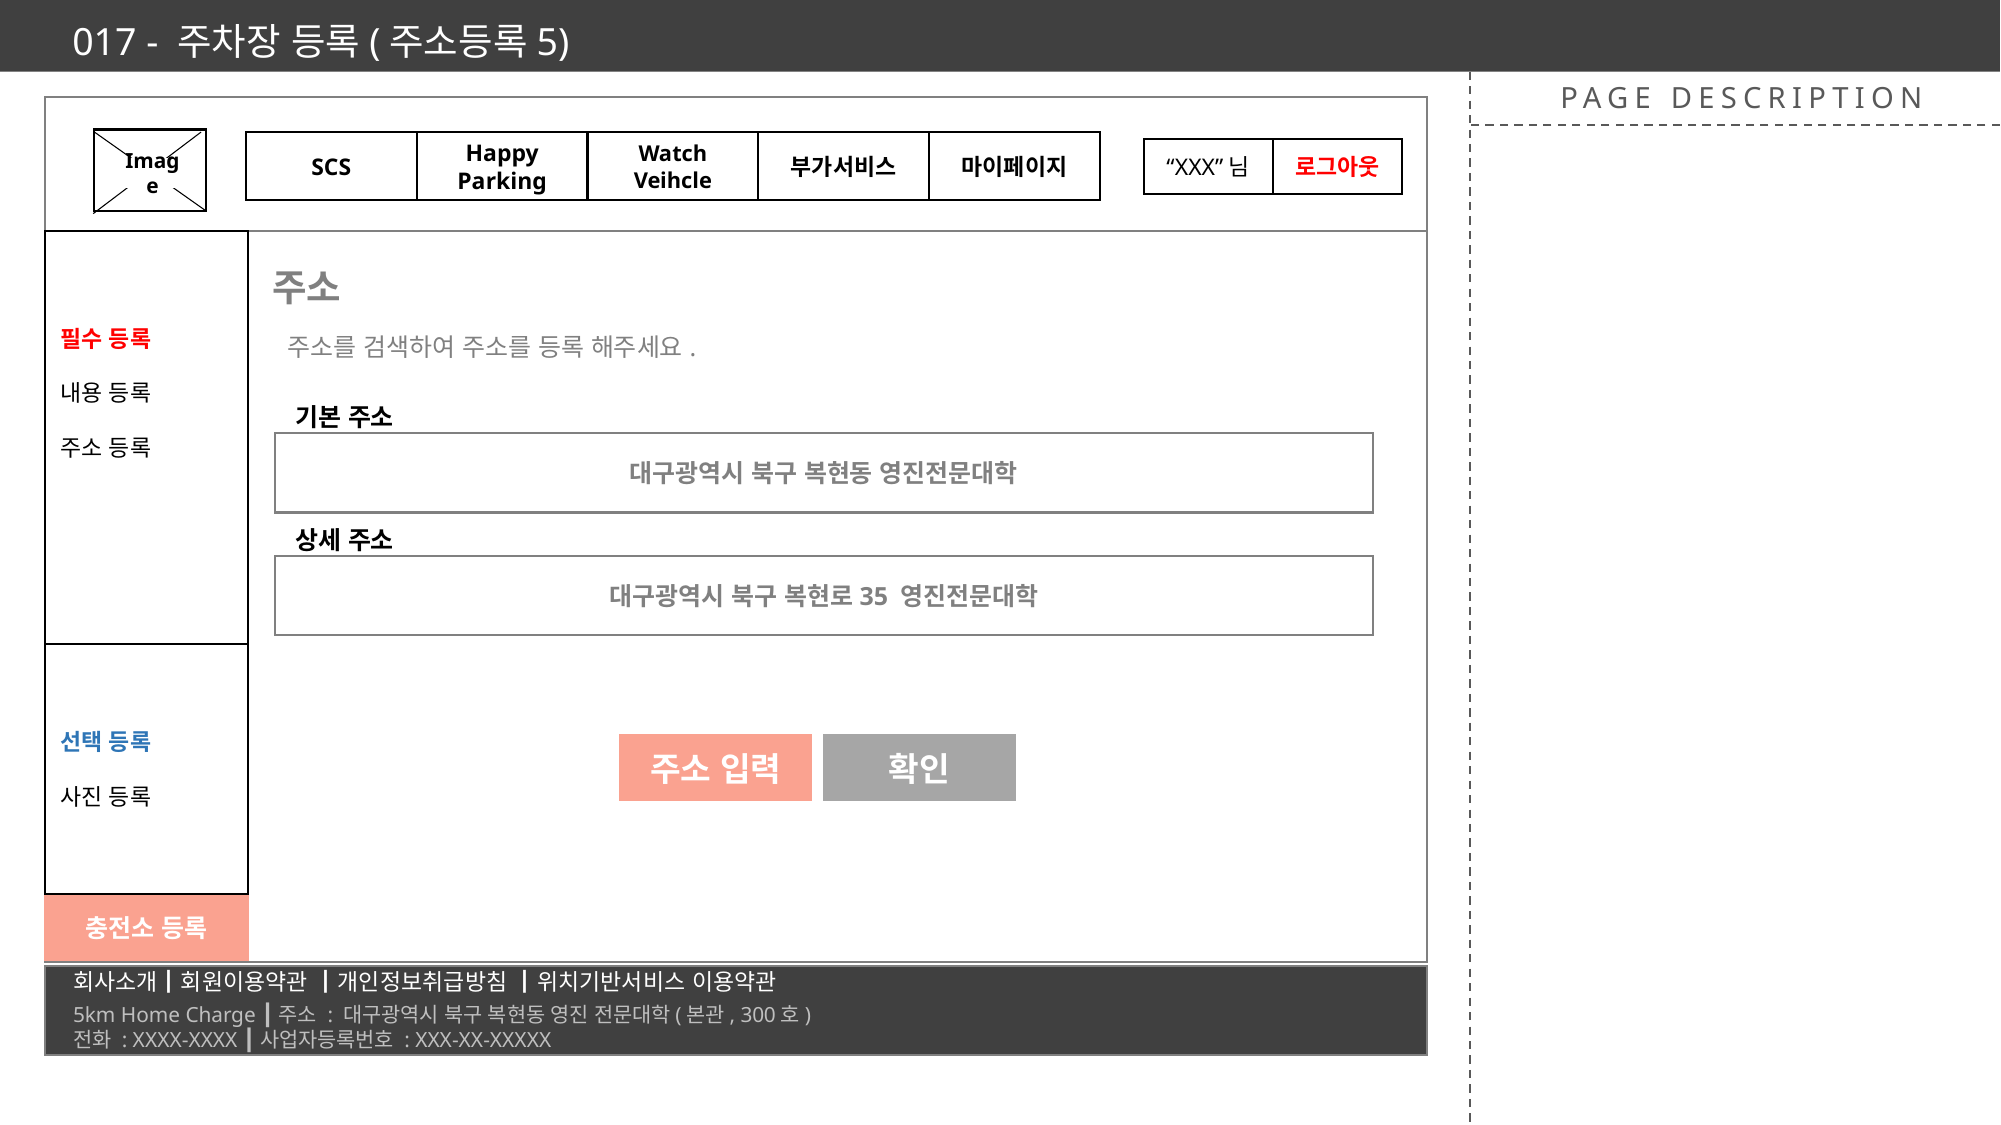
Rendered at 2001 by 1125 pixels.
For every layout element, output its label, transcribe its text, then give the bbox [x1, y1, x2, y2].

text_box 필수 등록 내용 등록 주소 등록 [44, 230, 249, 643]
text_box ㅁ [249, 230, 1428, 963]
text_box 충전소 등록 [44, 895, 249, 961]
text_box [0, 0, 2000, 73]
text_box 확인 [823, 734, 1016, 801]
text_box 회사소개┃회원이용약관 ┃개인정보취급방침 ┃위치기반서비스 이용약관 [58, 960, 975, 994]
text_box 주소를 검색하여 주소를 등록 해주세요.. [18, 221, 976, 463]
text_box 상세 주소 [274, 522, 415, 557]
text_box 017 - 주차장 등록(주소등록5) [57, 11, 585, 71]
text_box 5km Home Charge ┃주소 : 대구광역시 북구 복현동 영진 전문대학(본관, 300호) 전화 : XXXX-XXXX ┃사업자등록번호 : XXX-XX-XXXXX [58, 994, 1378, 1087]
text_box [44, 96, 1428, 230]
text_box 대구광역시 북구 복현동 영진전문대학 [274, 432, 1374, 514]
text_box 주소 입력 [619, 734, 812, 801]
text_box [44, 965, 58, 1056]
text_box 선택 등록 사진 등록 [44, 643, 249, 895]
text_box PAGE DESCRIPTION [1545, 71, 1956, 122]
text_box 기본 주소 [274, 399, 415, 434]
text_box [975, 965, 1428, 1056]
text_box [93, 129, 1403, 214]
text_box 대구광역시 북구 복현로35 영진전문대학 [274, 555, 1374, 636]
